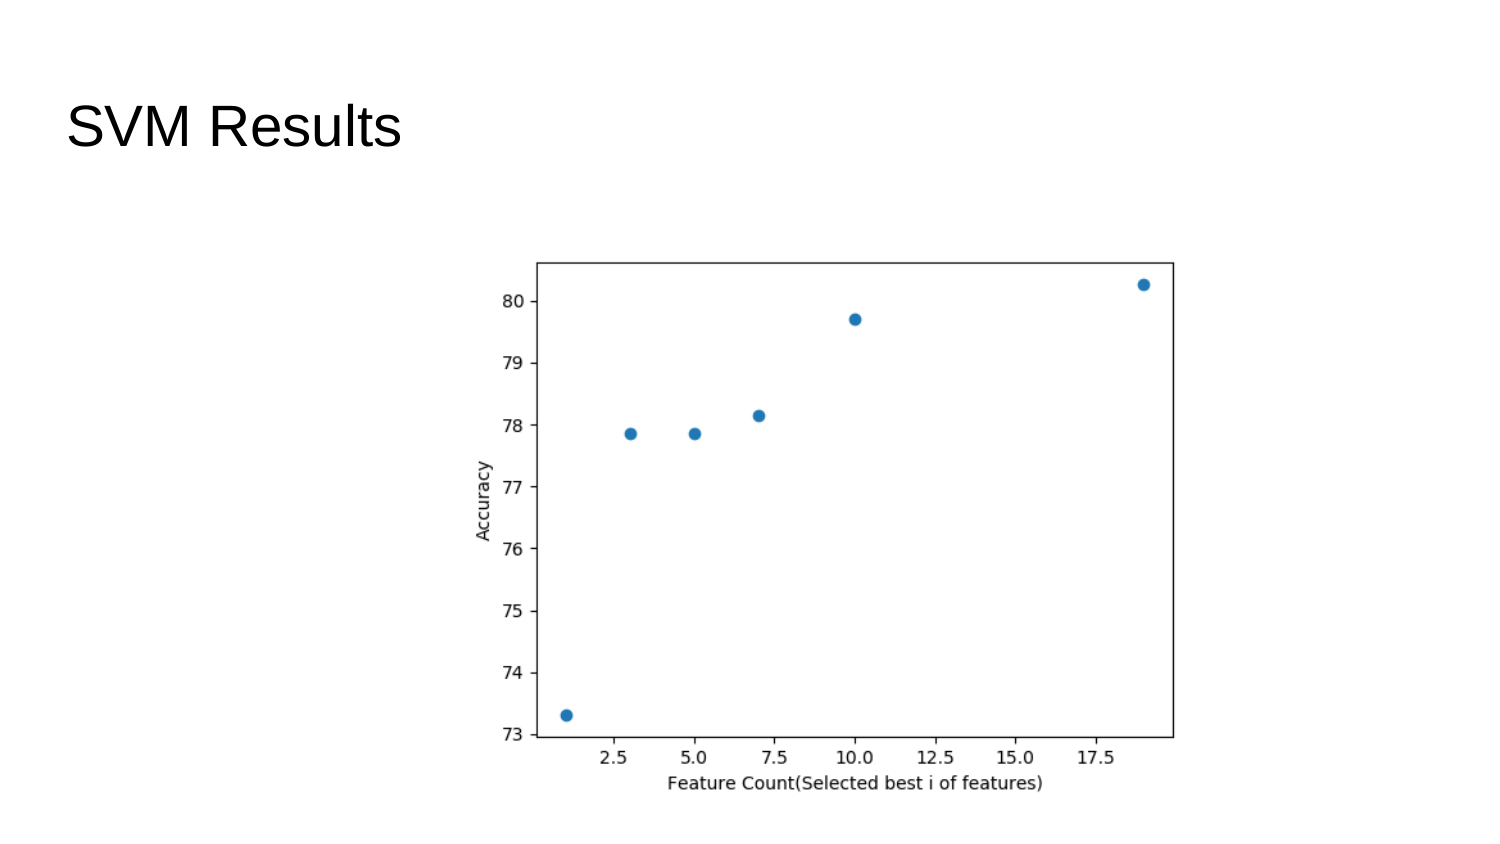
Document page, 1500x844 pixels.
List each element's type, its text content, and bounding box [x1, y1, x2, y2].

title SVM Results [51, 72, 1449, 167]
picture [434, 188, 1256, 805]
